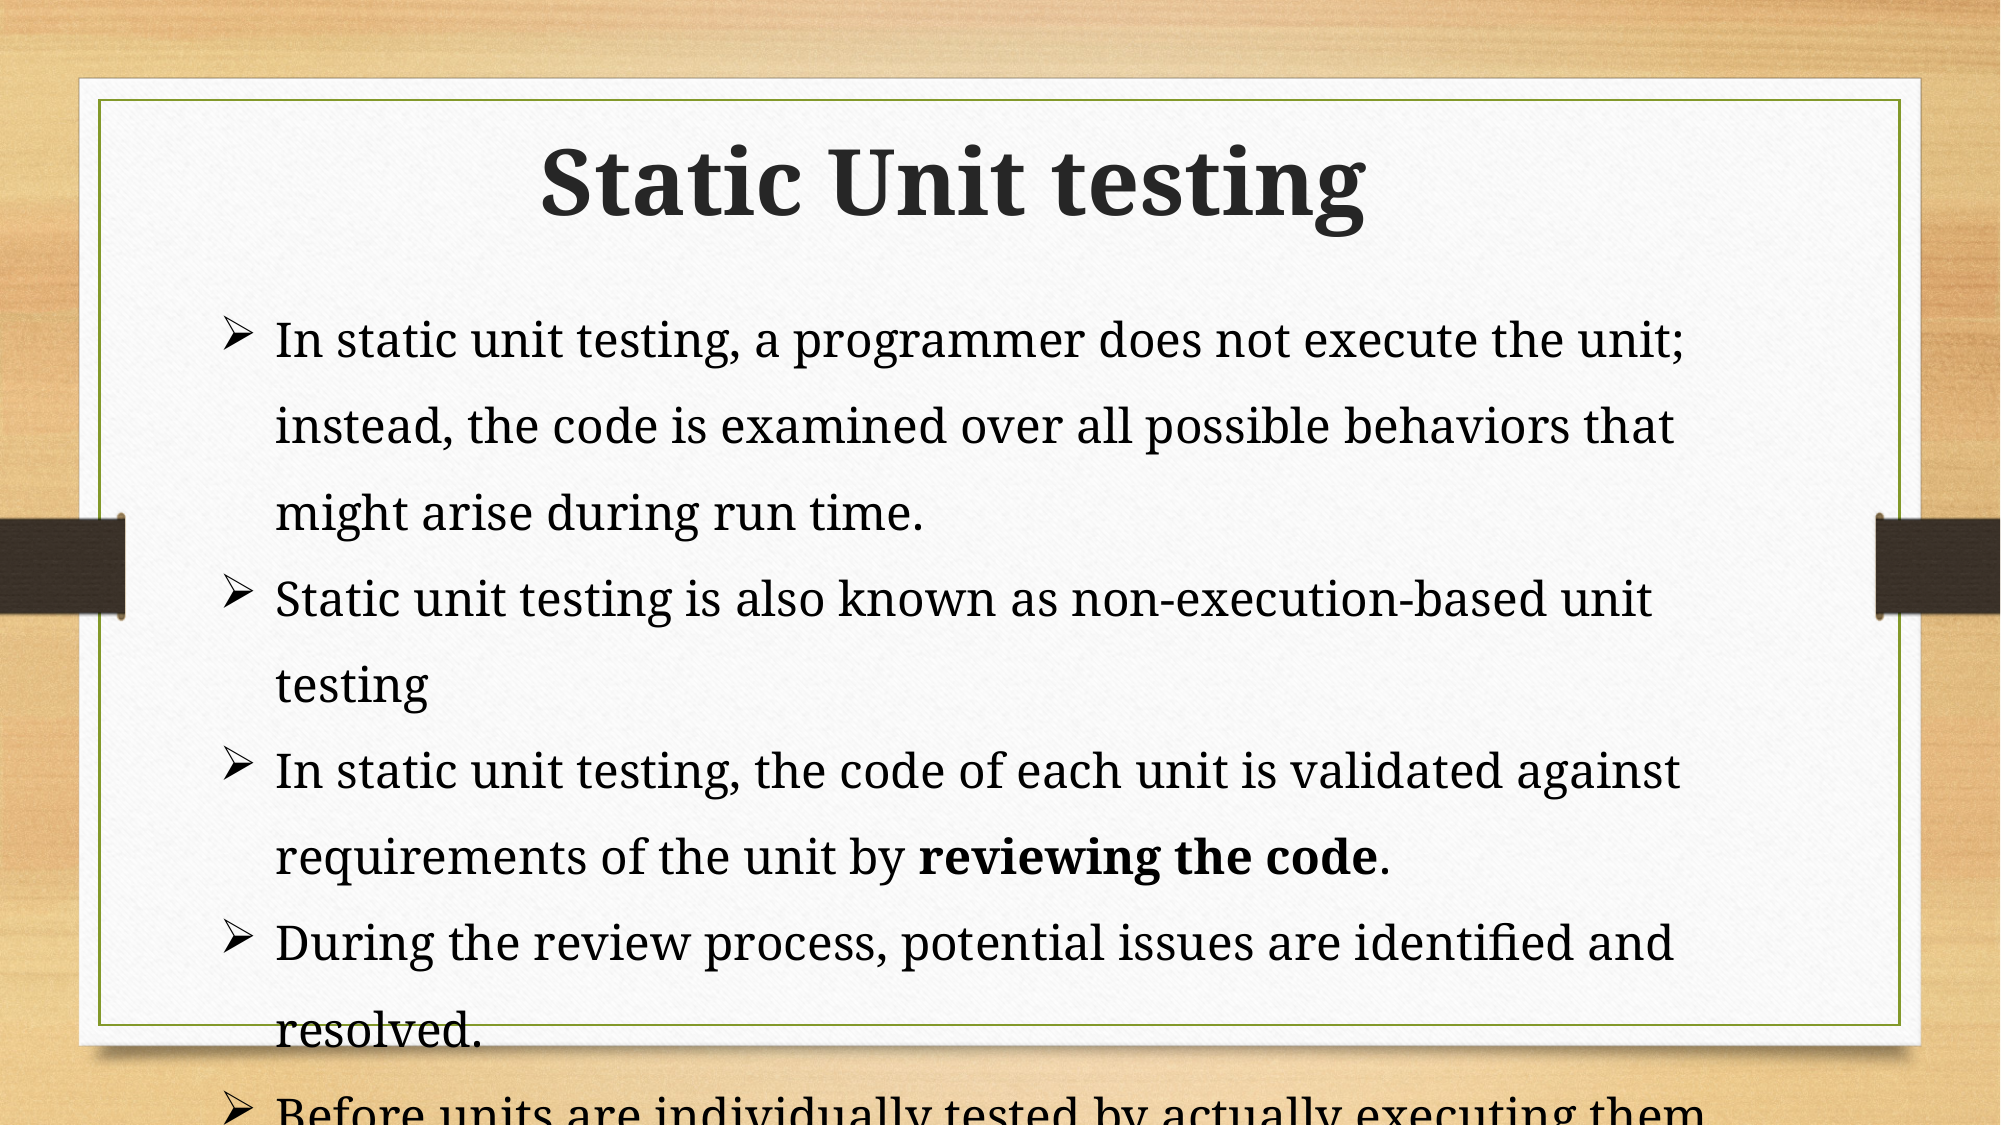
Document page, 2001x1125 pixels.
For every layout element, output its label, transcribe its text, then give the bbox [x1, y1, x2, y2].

picture [0, 0, 2001, 1125]
text_box In static unit testing, a programmer does not execute the unit; instead, the code is examined over all possible behaviors that might arise during run time. Static unit testing is also known as non-execution-based unit testing In static unit testing, the code of each unit is validated against requirements of the unit by reviewing the code. During the review process, potential issues are identified and resolved. Before units are individually tested by actually executing them, those are subject to usual review and correction as it is commonly understood in static unit testing [204, 273, 1794, 1125]
text_box Static Unit testing [355, 116, 1553, 305]
